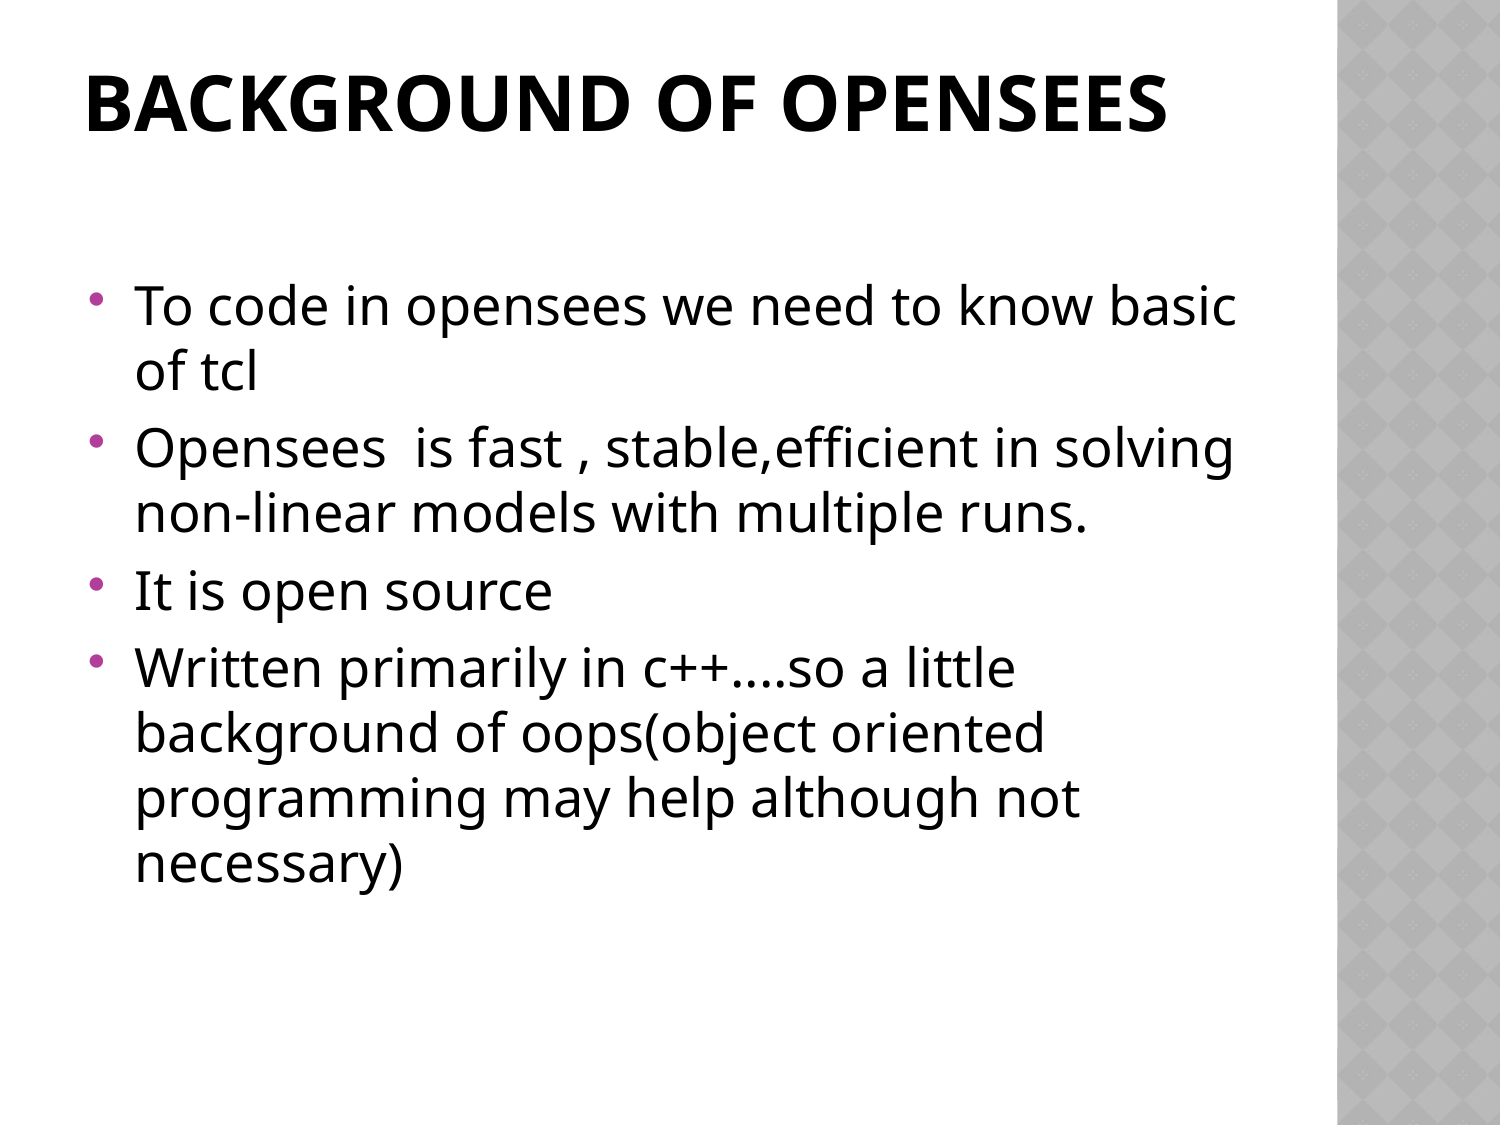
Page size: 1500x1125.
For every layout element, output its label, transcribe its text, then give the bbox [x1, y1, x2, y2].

list To code in opensees we need to know basic of tcl Opensees is fast , stable,efficient in solving non-linear models with multiple runs. It is open source Written primarily in c++....so a little background of oops(object oriented programming may help although not necessary) [75, 264, 1263, 1059]
title Background of opensees [75, 52, 1263, 240]
